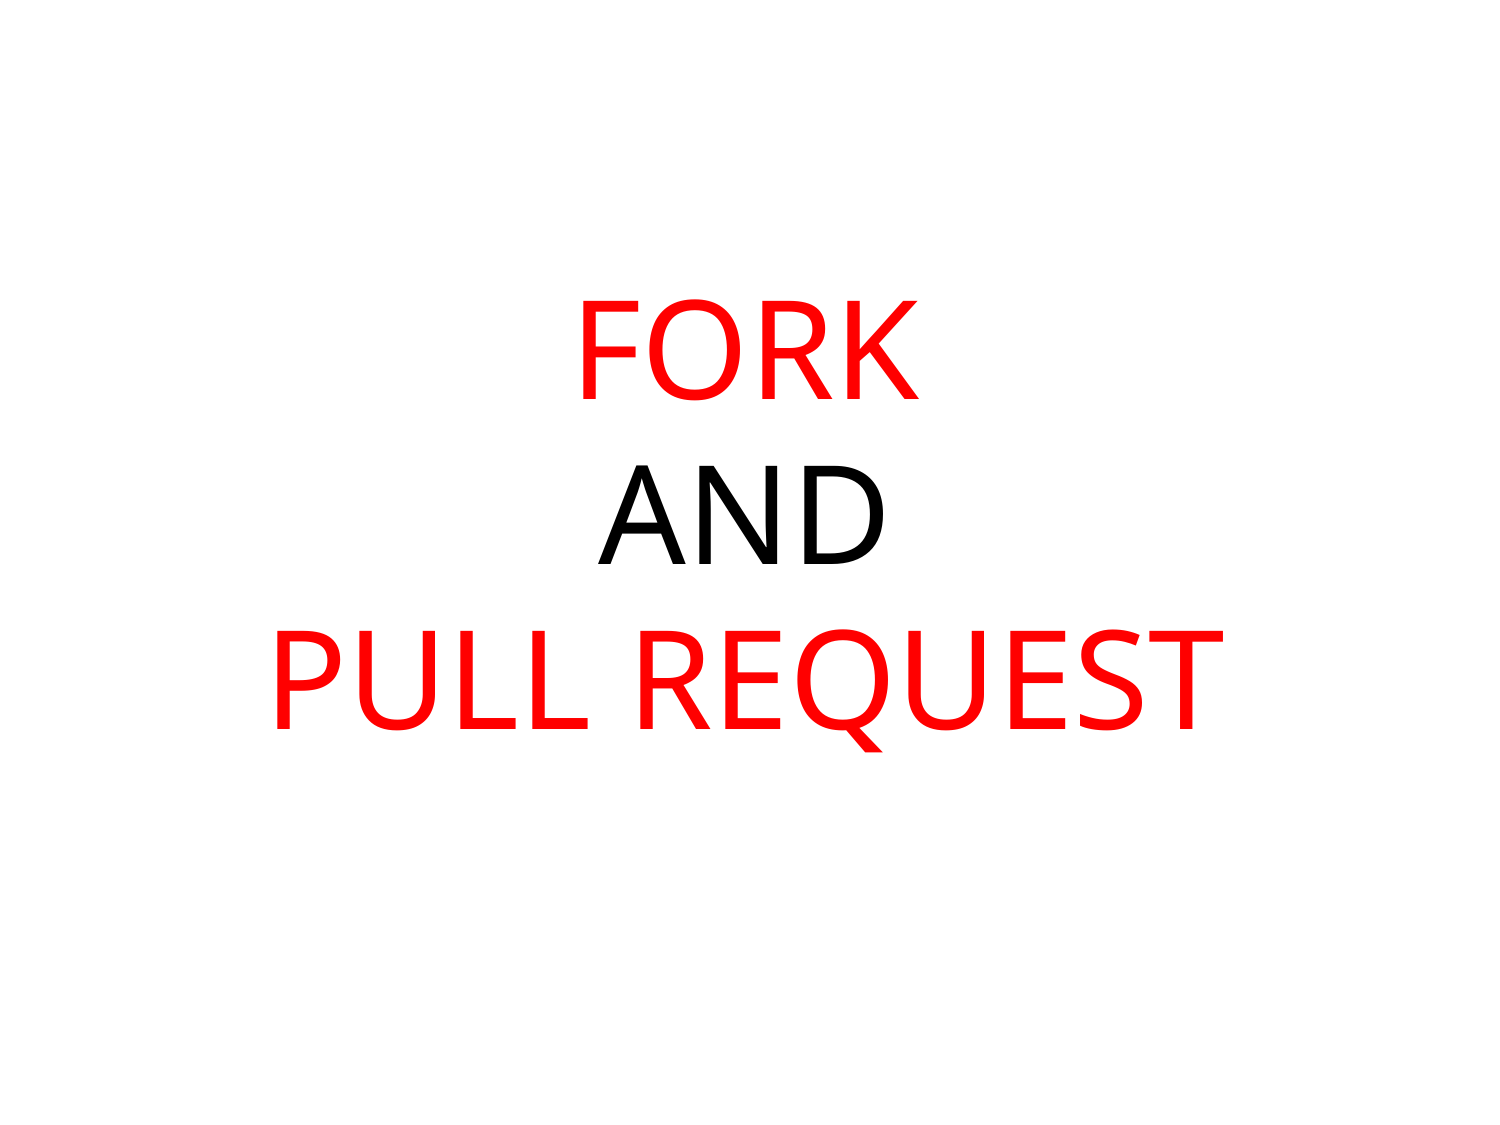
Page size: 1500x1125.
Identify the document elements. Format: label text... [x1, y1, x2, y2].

text_box FORK AND PULL REQUEST [249, 254, 1242, 765]
